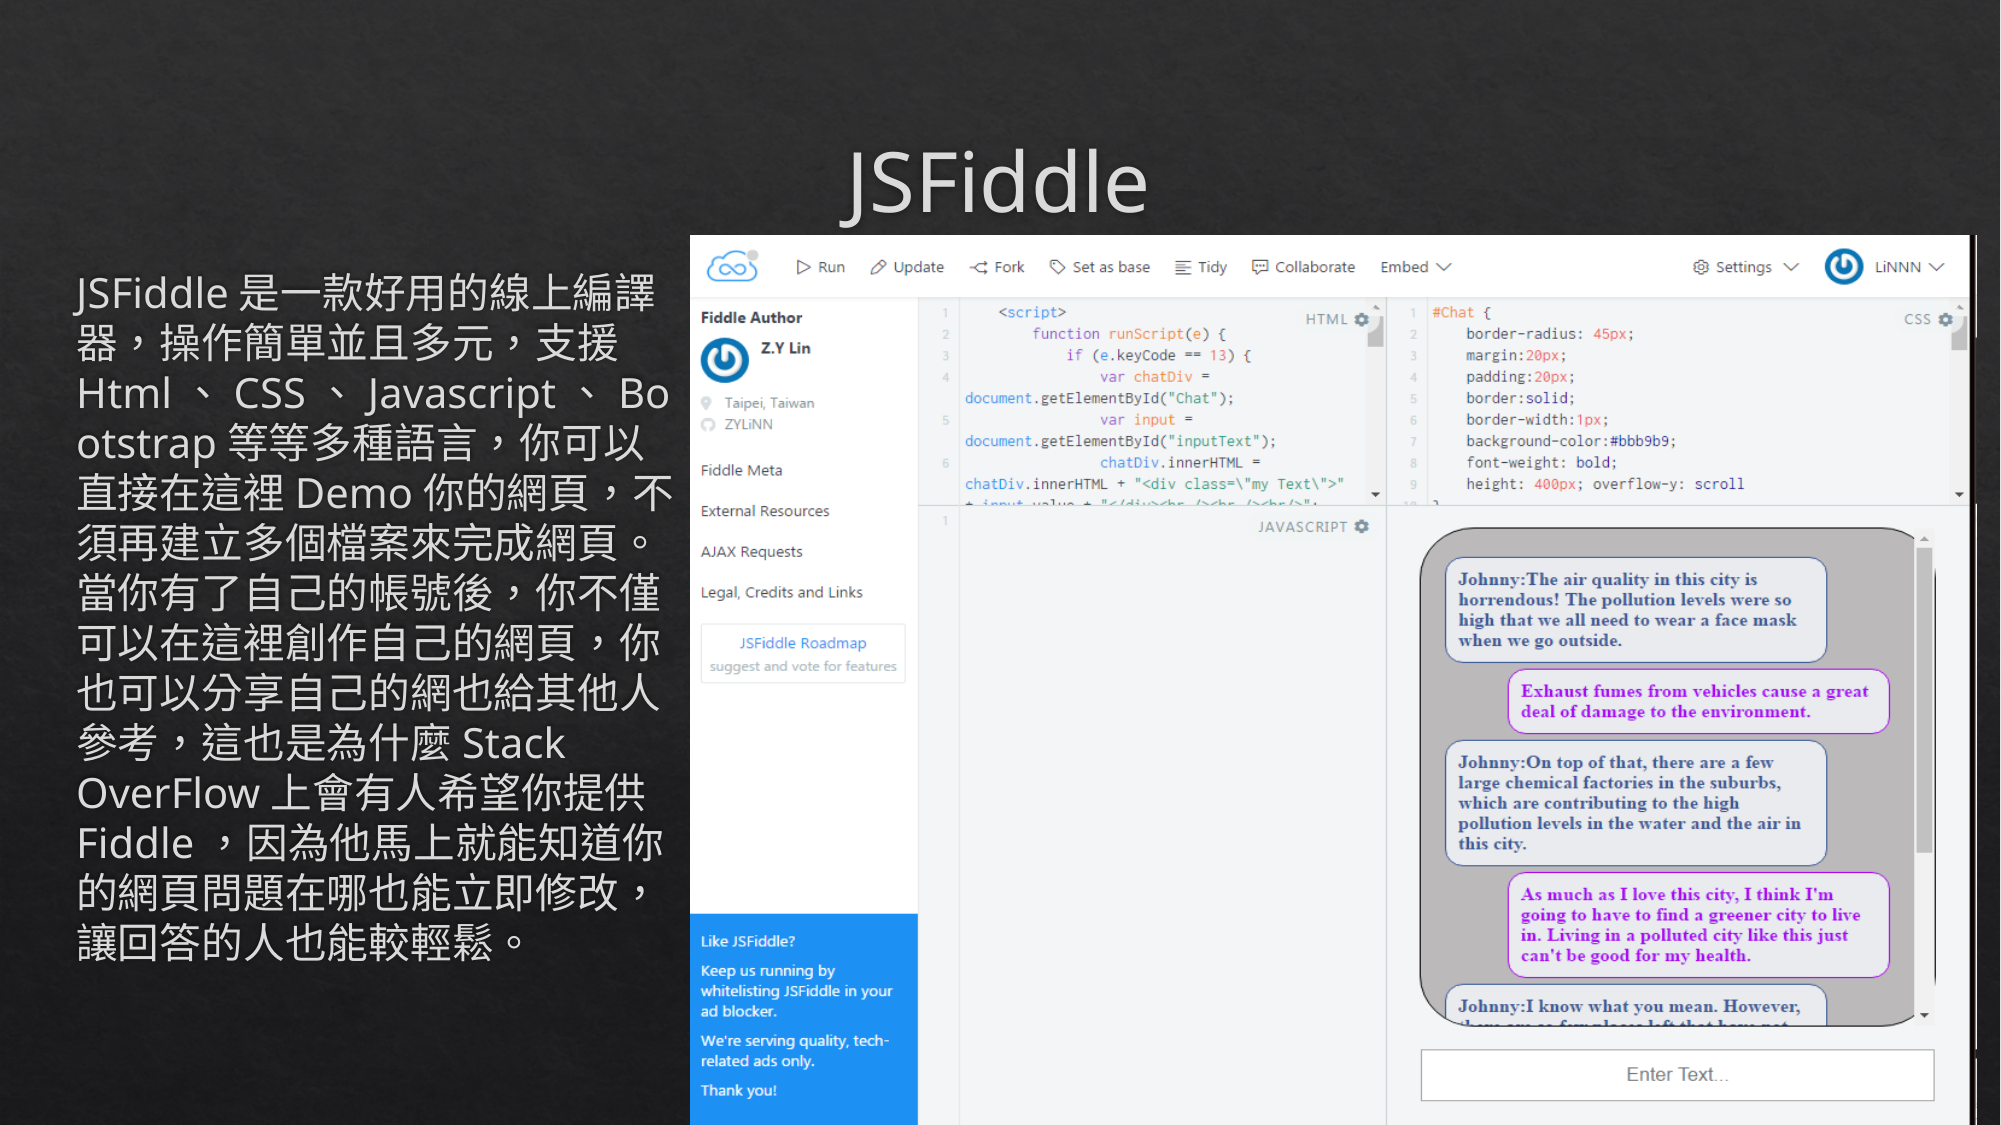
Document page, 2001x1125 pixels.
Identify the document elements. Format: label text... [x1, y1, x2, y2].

title JSFiddle [149, 99, 1849, 255]
list JSFiddle是一款好用的線上編譯器，操作簡單並且多元，支援Html、CSS、Javascript、Bootstrap等等多種語言，你可以直接在這裡Demo你的網頁，不須再建立多個檔案來完成網頁。當你有了自己的帳號後，你不僅可以在這裡創作自己的網頁，你也可以分享自己的網也給其他人參考，這也是為什麼Stack OverFlow上會有人希望你提供Fiddle，因為他馬上就能知道你的網頁問題在哪也能立即修改，讓回答的人也能較輕鬆。 [55, 259, 681, 1070]
picture [689, 235, 1977, 1125]
